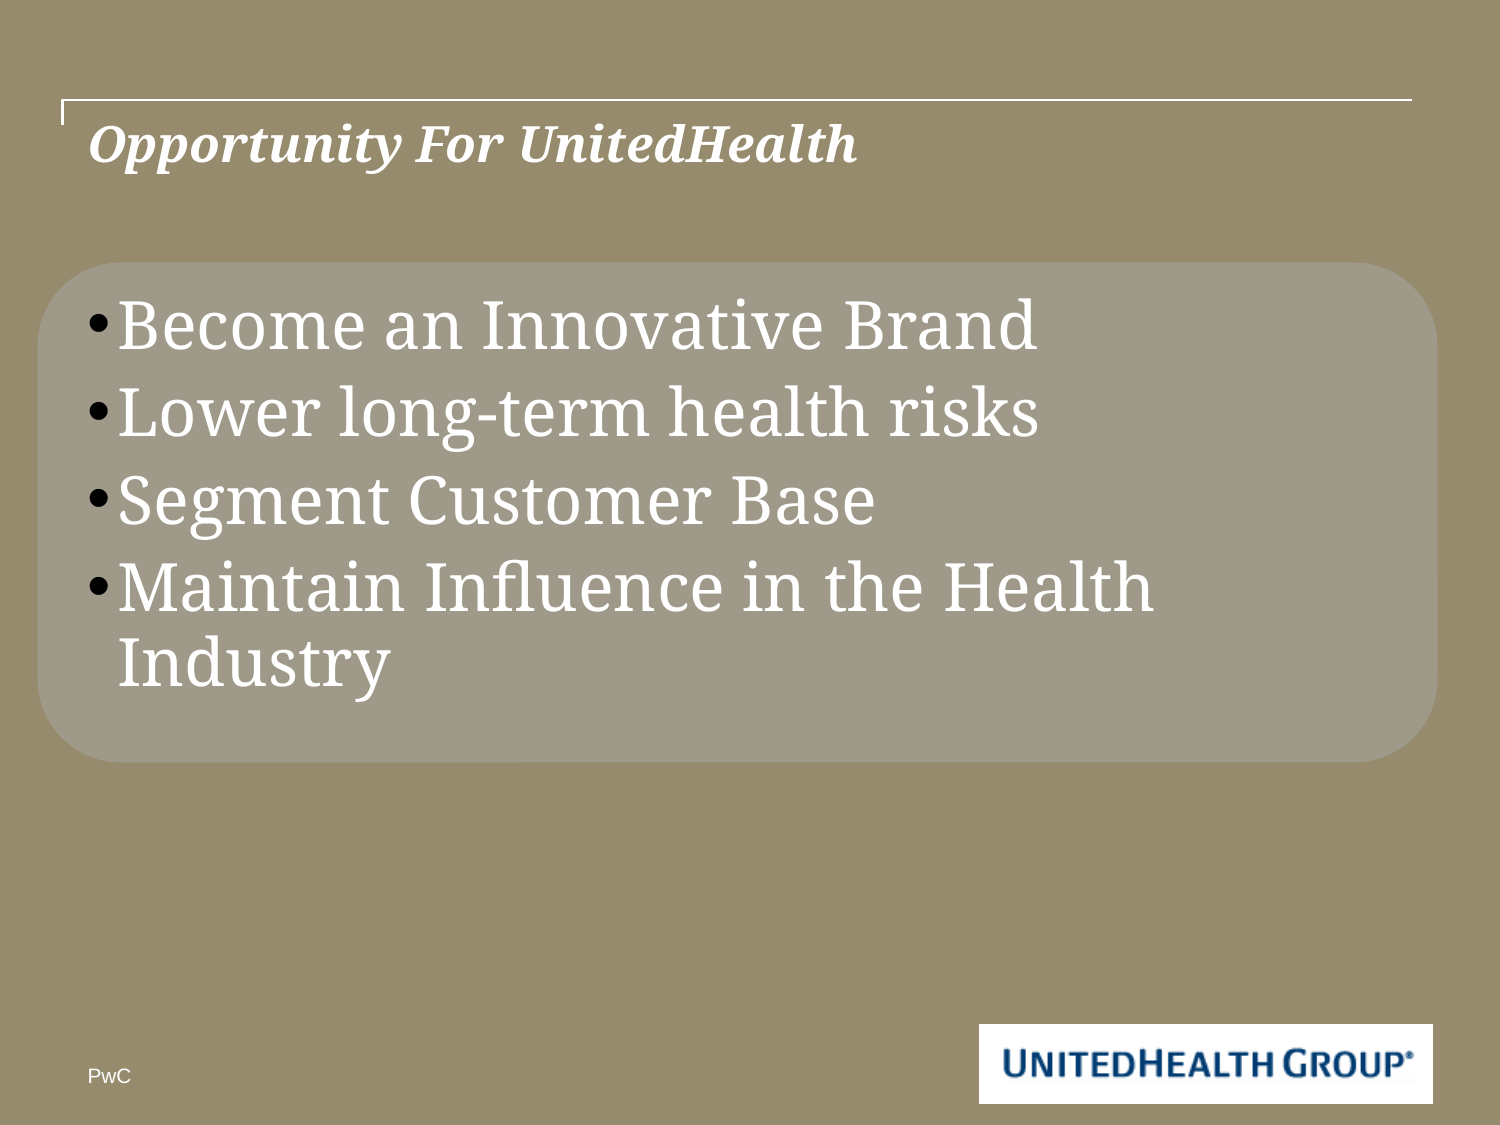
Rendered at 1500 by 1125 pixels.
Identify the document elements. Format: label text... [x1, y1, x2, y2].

title Opportunity For UnitedHealth [87, 112, 1413, 263]
text_box [35, 263, 1440, 758]
picture [979, 1024, 1434, 1104]
list Become an Innovative Brand Lower long-term health risks Segment Customer Base Maintain Influence in the Health Industry [87, 287, 1413, 1013]
